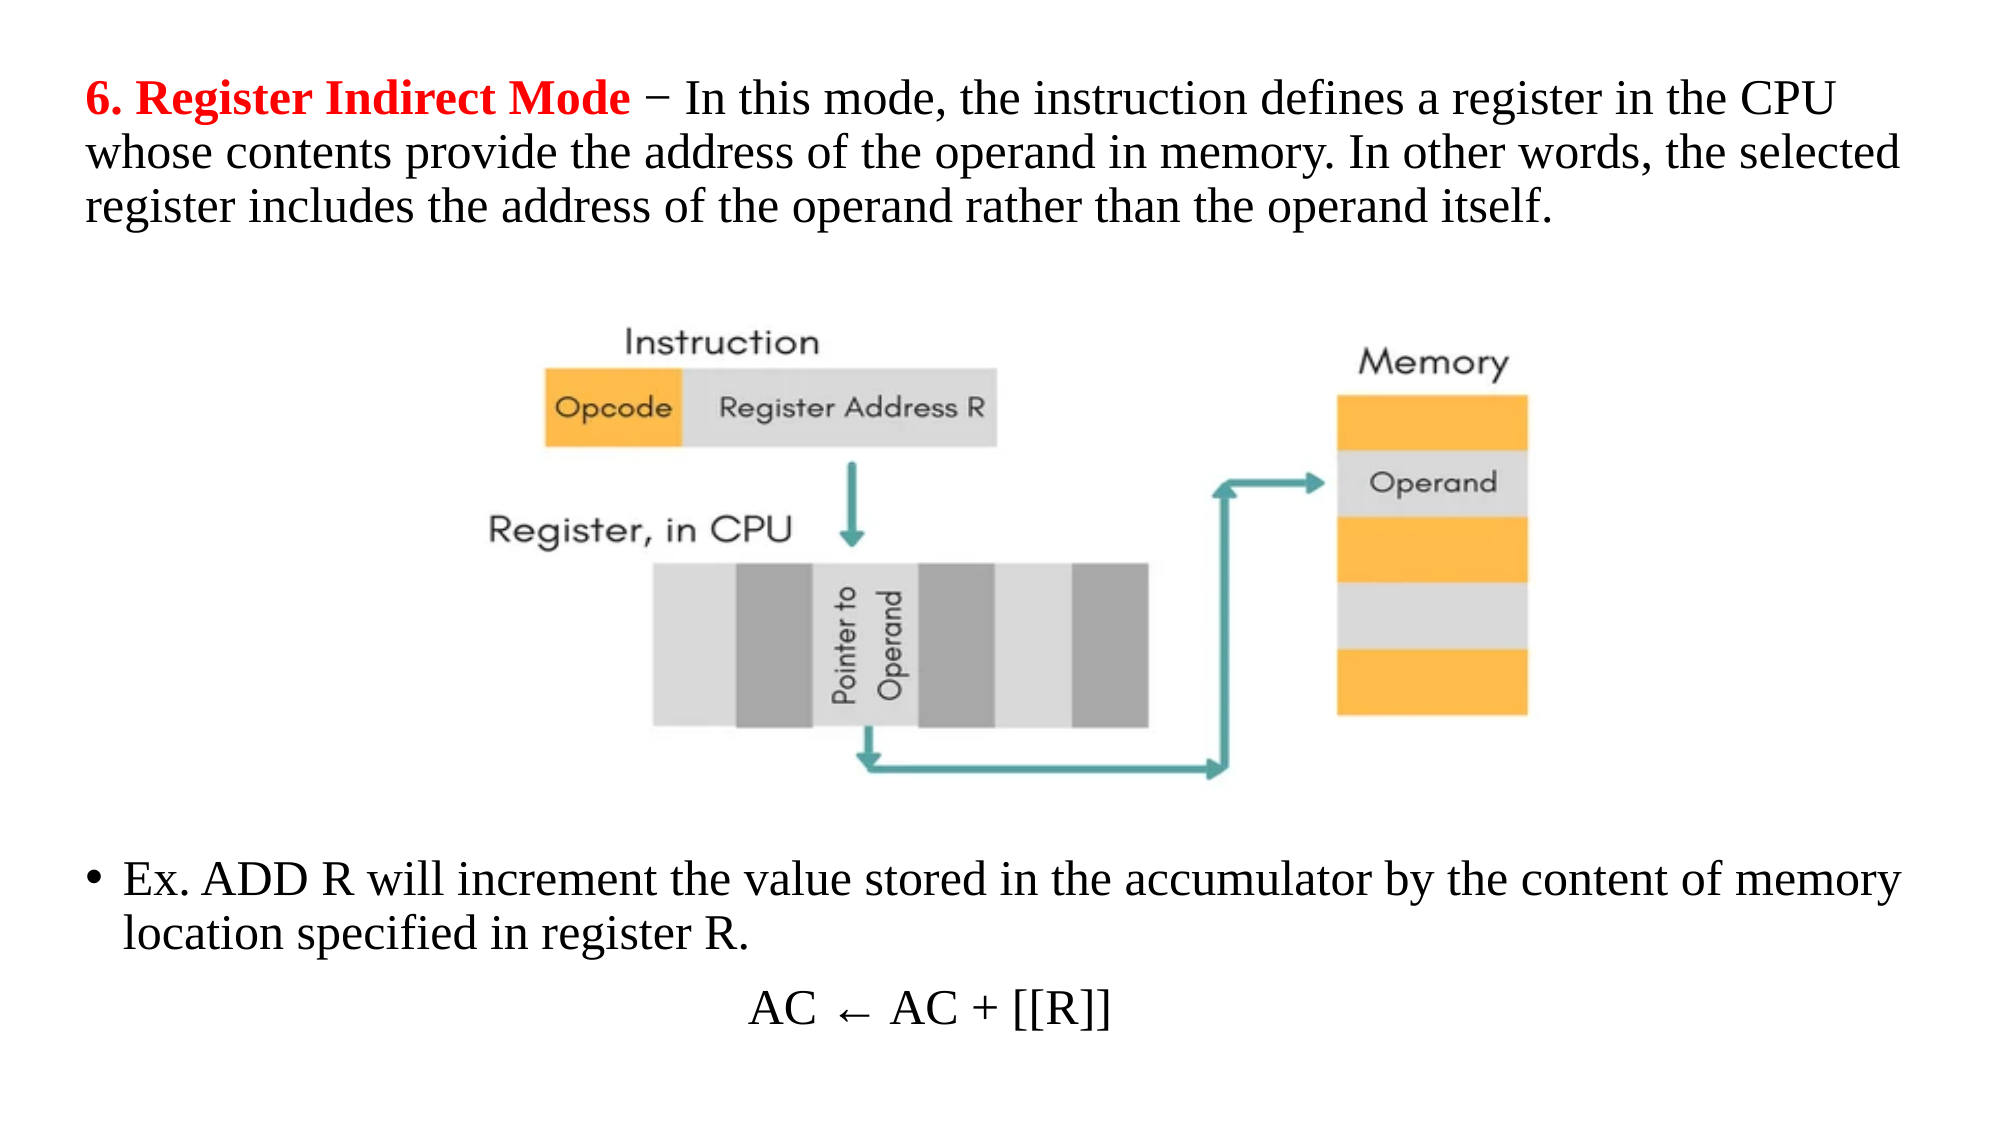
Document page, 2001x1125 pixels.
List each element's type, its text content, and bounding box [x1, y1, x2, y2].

picture [443, 261, 1582, 797]
list 6. Register Indirect Mode − In this mode, the instruction defines a register in the CPU whose contents provide the address of the operand in memory. In other words, the selected register includes the address of the operand rather than the operand itself. Ex. ADD R will increment the value stored in the accumulator by the content of memory location specified in register R. AC ← AC + [[R]] [70, 63, 1960, 1105]
